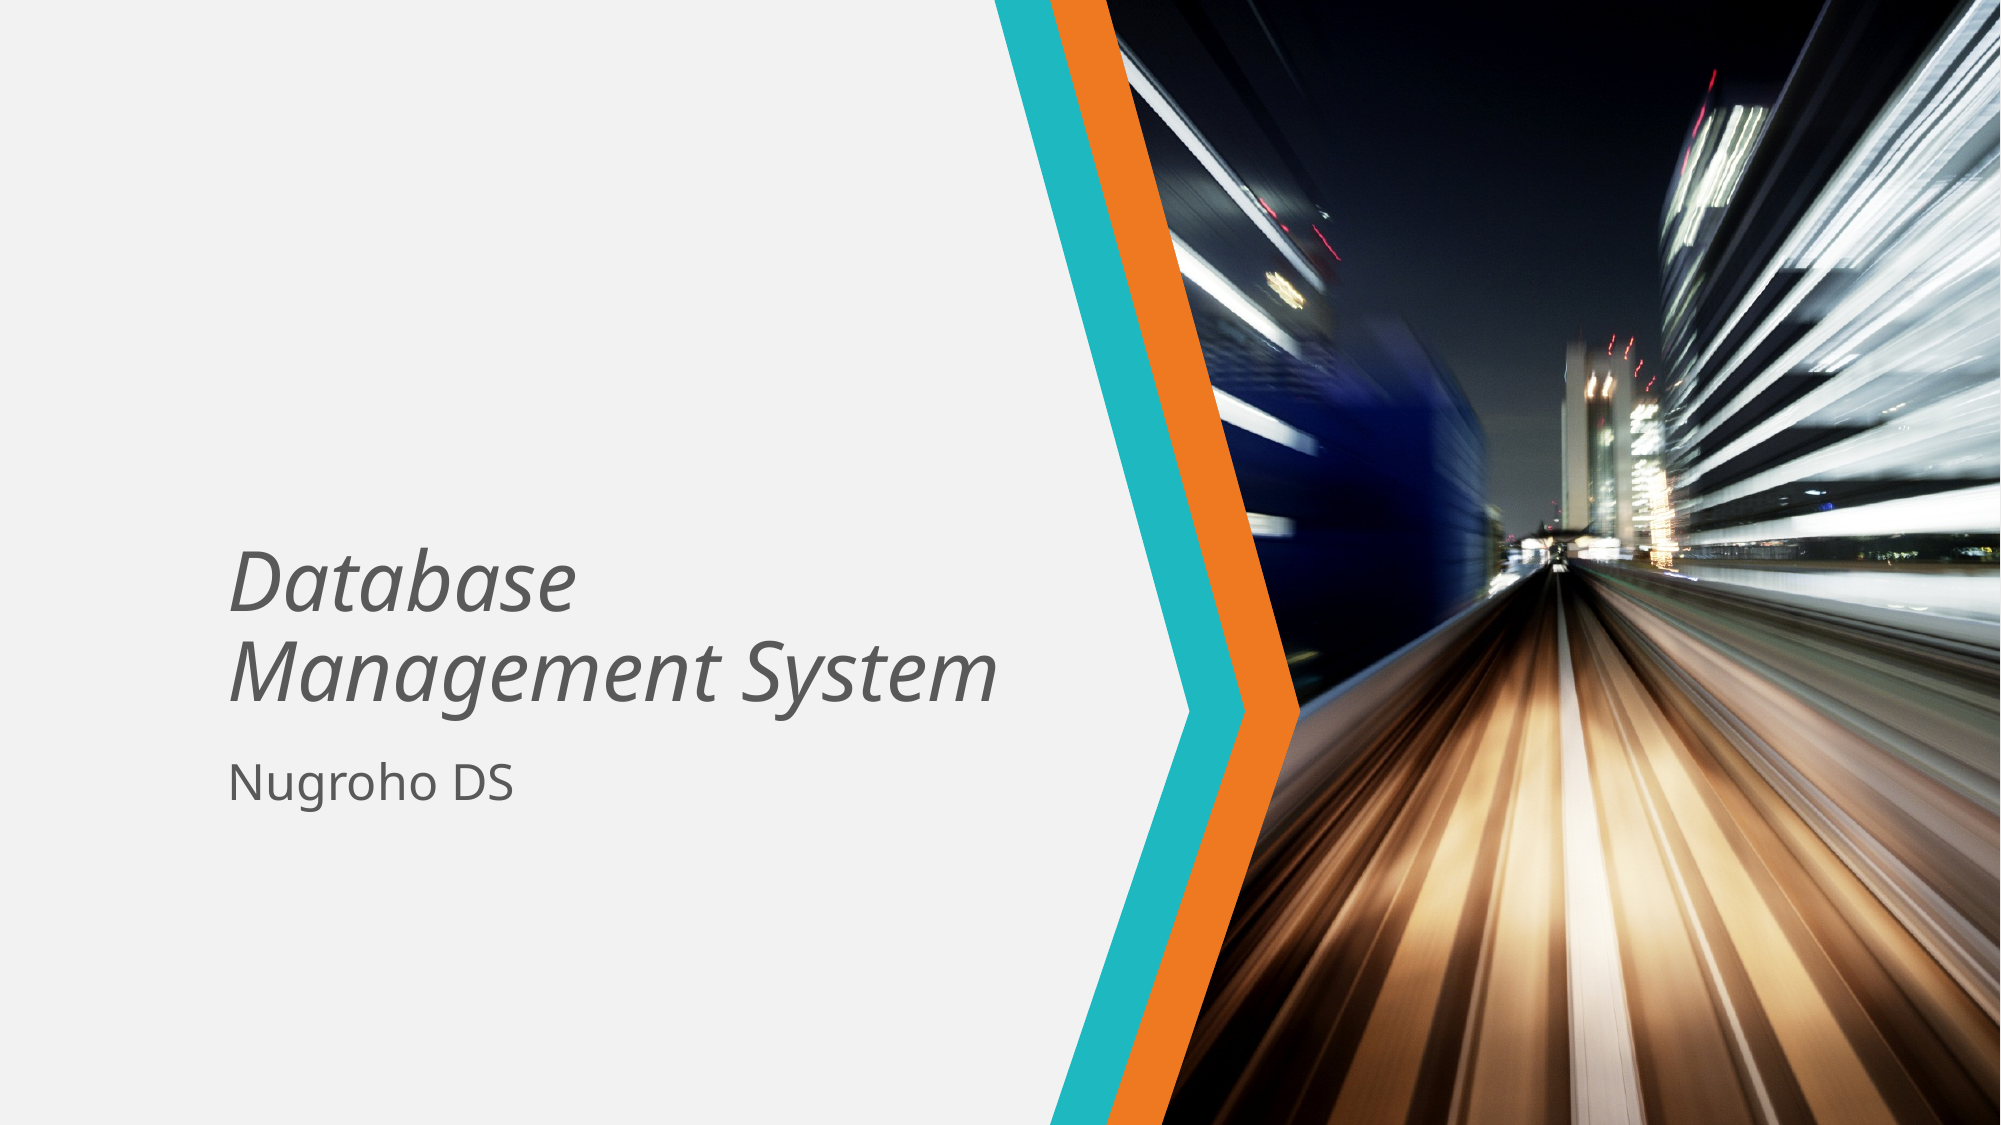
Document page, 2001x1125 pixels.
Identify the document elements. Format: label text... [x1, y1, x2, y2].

picture [1106, 0, 2000, 1125]
title Database Management System [212, 307, 1053, 728]
subtitle Nugroho DS [212, 750, 1053, 1013]
